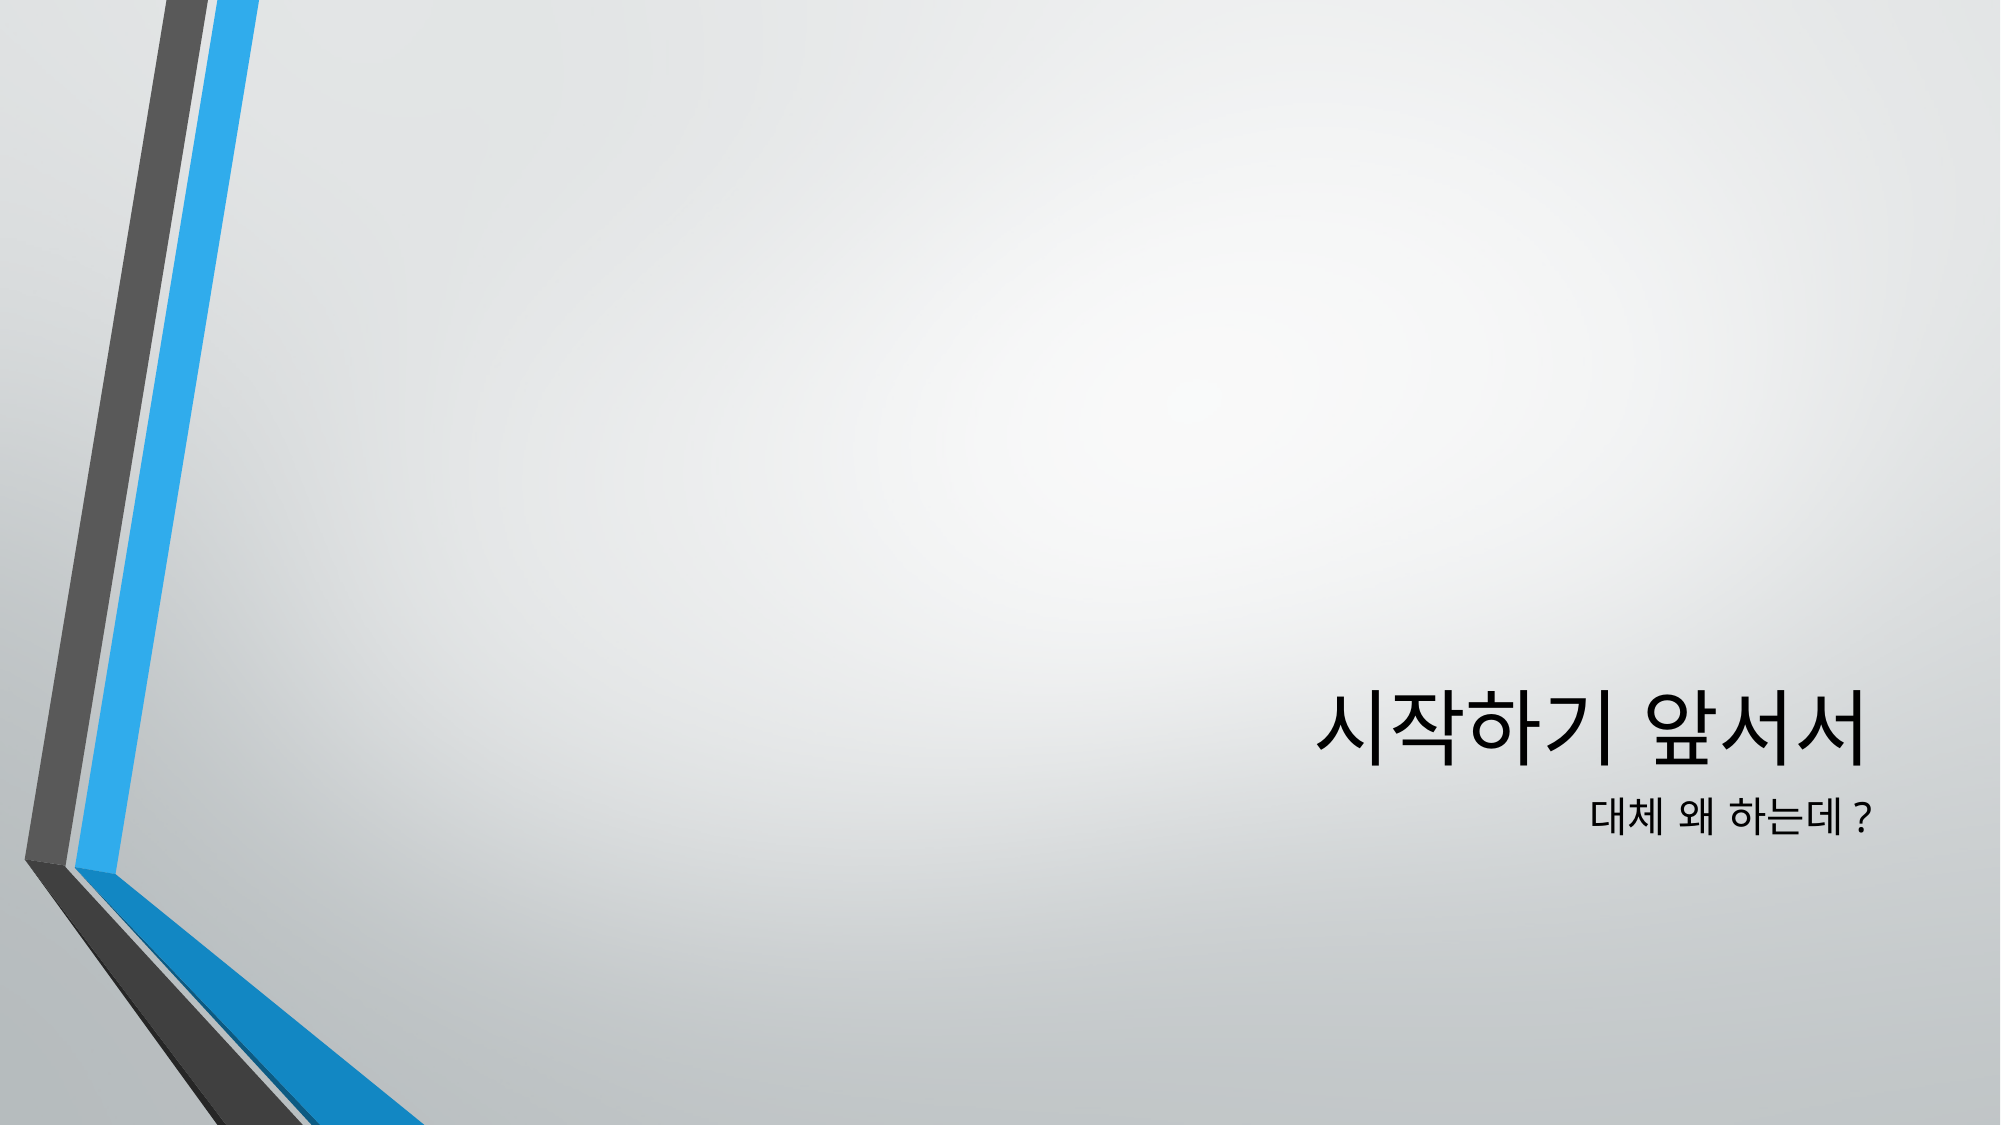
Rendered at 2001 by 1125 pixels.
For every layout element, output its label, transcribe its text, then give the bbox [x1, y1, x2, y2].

list 대체 왜 하는데? [421, 783, 1887, 925]
title 시작하기 앞서서 [421, 437, 1887, 783]
